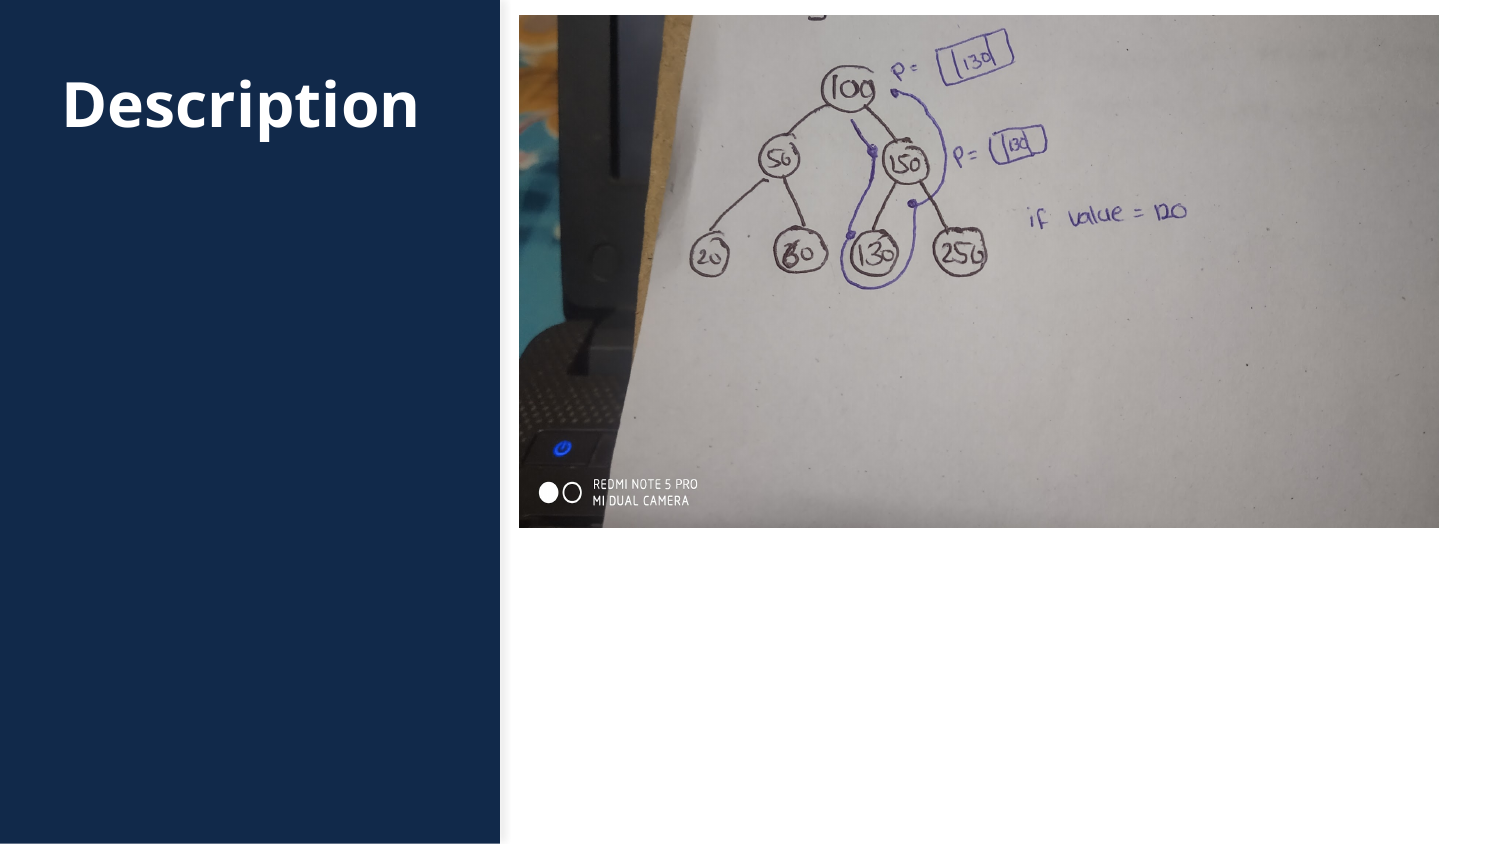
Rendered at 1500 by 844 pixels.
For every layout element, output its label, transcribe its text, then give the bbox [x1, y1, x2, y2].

title Description [46, 50, 454, 751]
picture [519, 15, 1439, 528]
